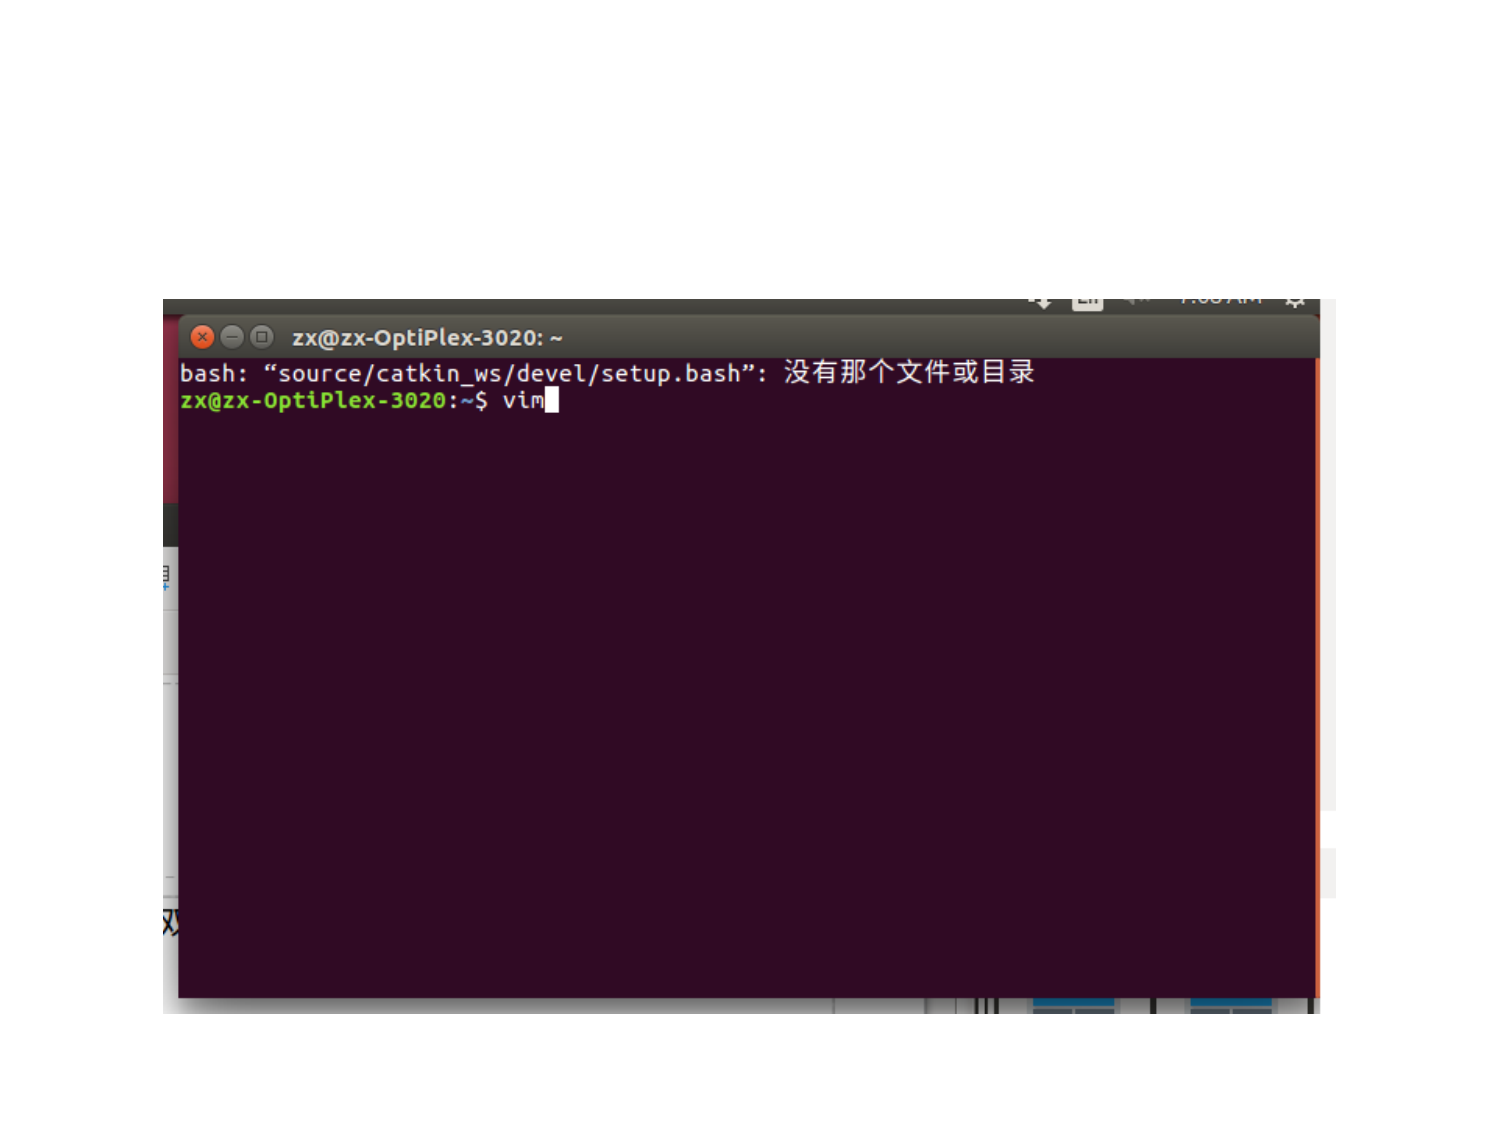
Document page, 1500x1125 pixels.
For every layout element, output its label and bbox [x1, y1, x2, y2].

list [163, 299, 1336, 1014]
